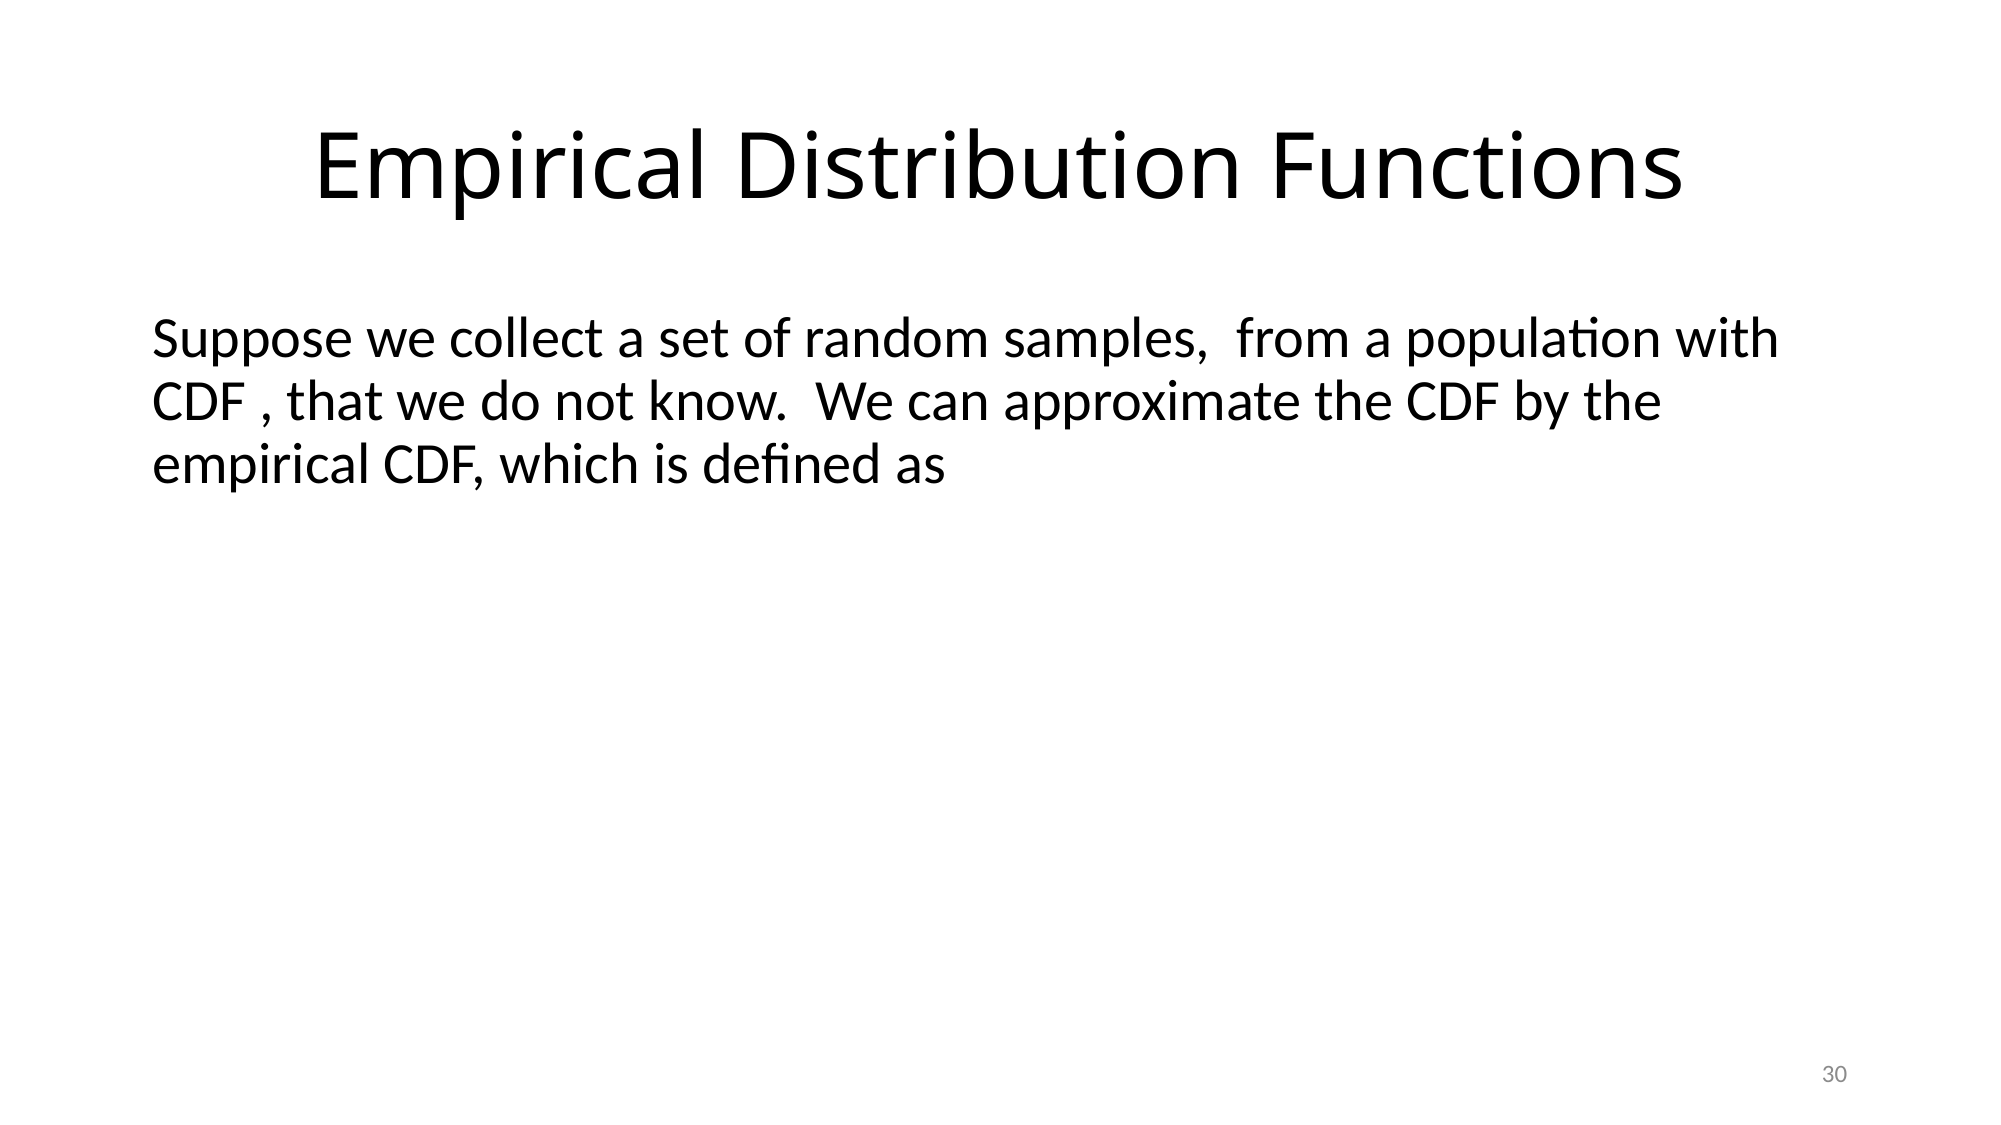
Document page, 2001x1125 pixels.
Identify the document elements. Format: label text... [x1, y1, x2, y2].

slide_number 30 [1412, 1042, 1863, 1103]
title Empirical Distribution Functions [137, 59, 1863, 278]
